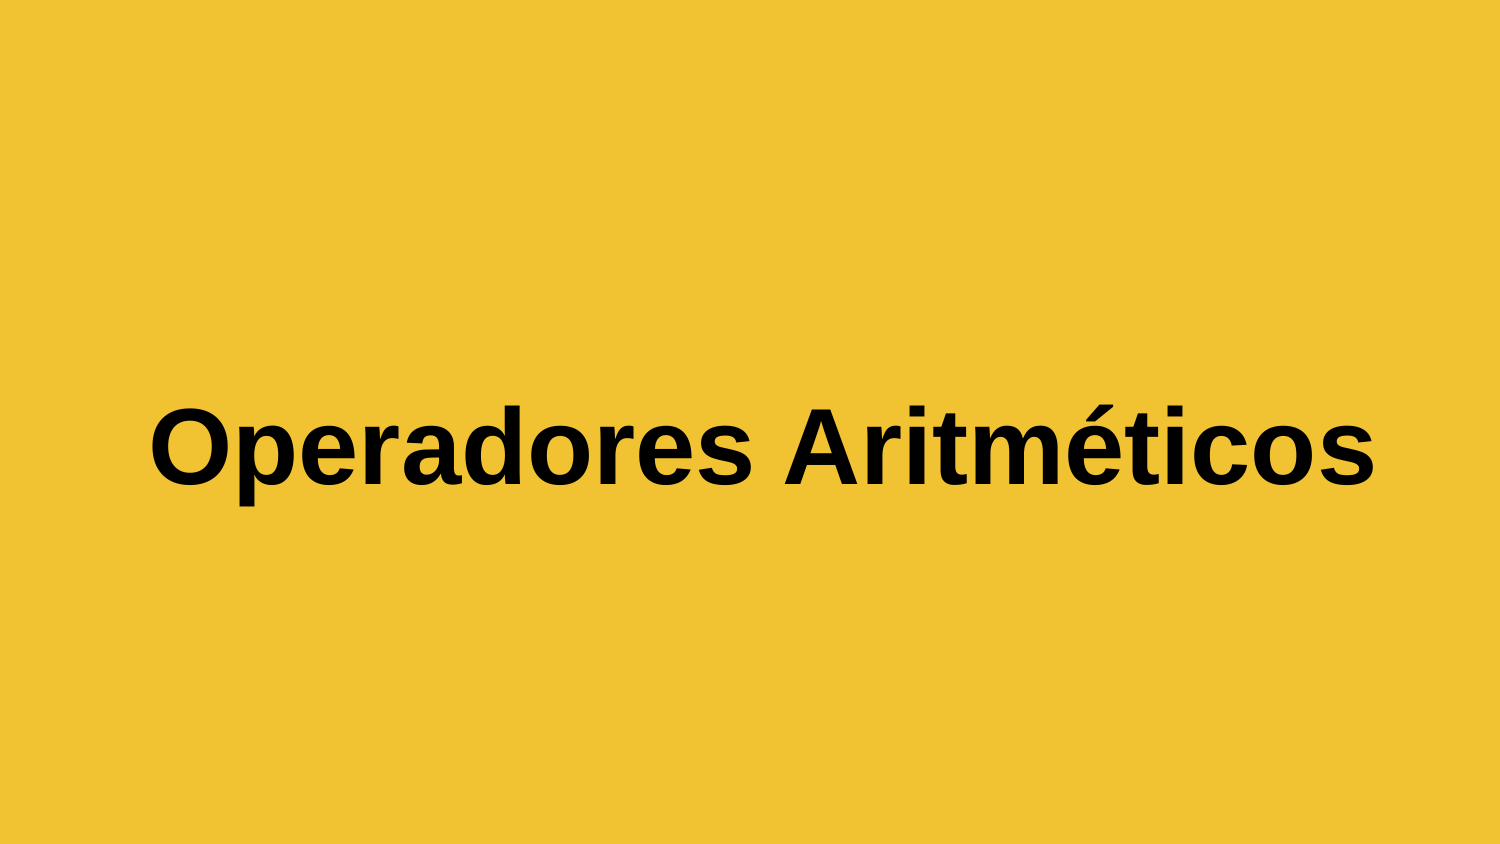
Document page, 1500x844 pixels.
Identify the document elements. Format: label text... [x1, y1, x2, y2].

title Operadores Aritméticos [64, 184, 1462, 522]
